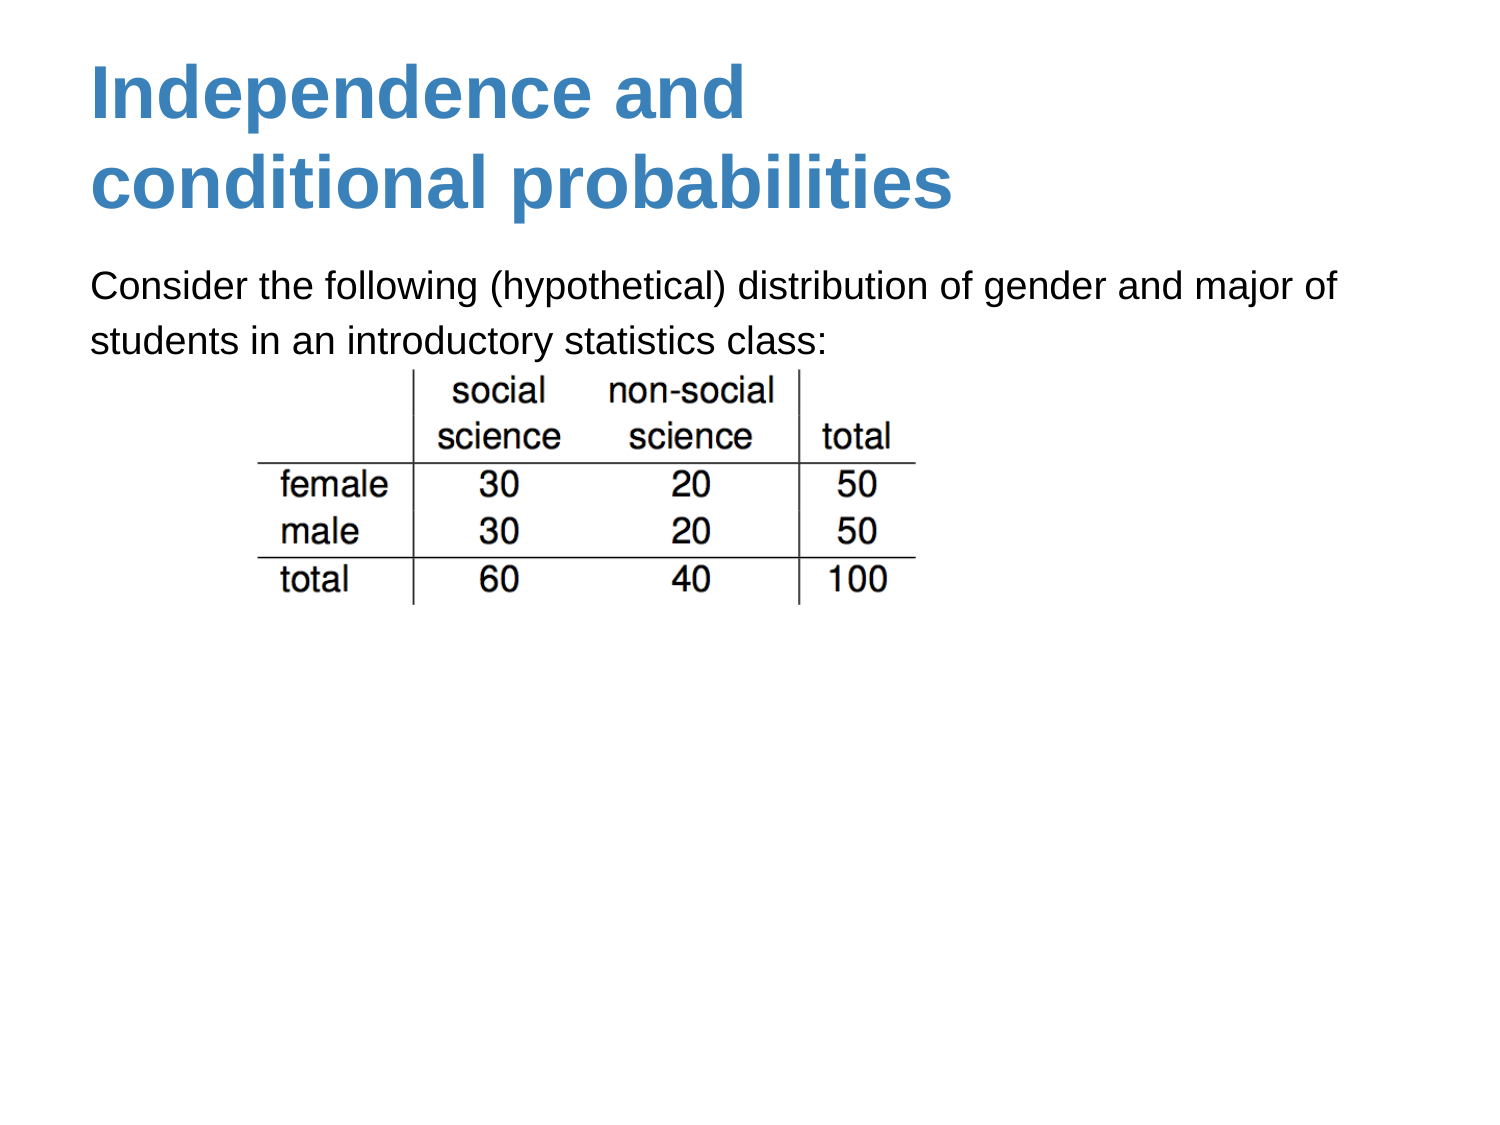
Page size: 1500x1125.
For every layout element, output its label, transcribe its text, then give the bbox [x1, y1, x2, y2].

list Consider the following (hypothetical) distribution of gender and major of students in an introductory statistics class: [75, 239, 1371, 375]
title Independence and conditional probabilities [75, 50, 1425, 239]
picture [250, 364, 920, 605]
